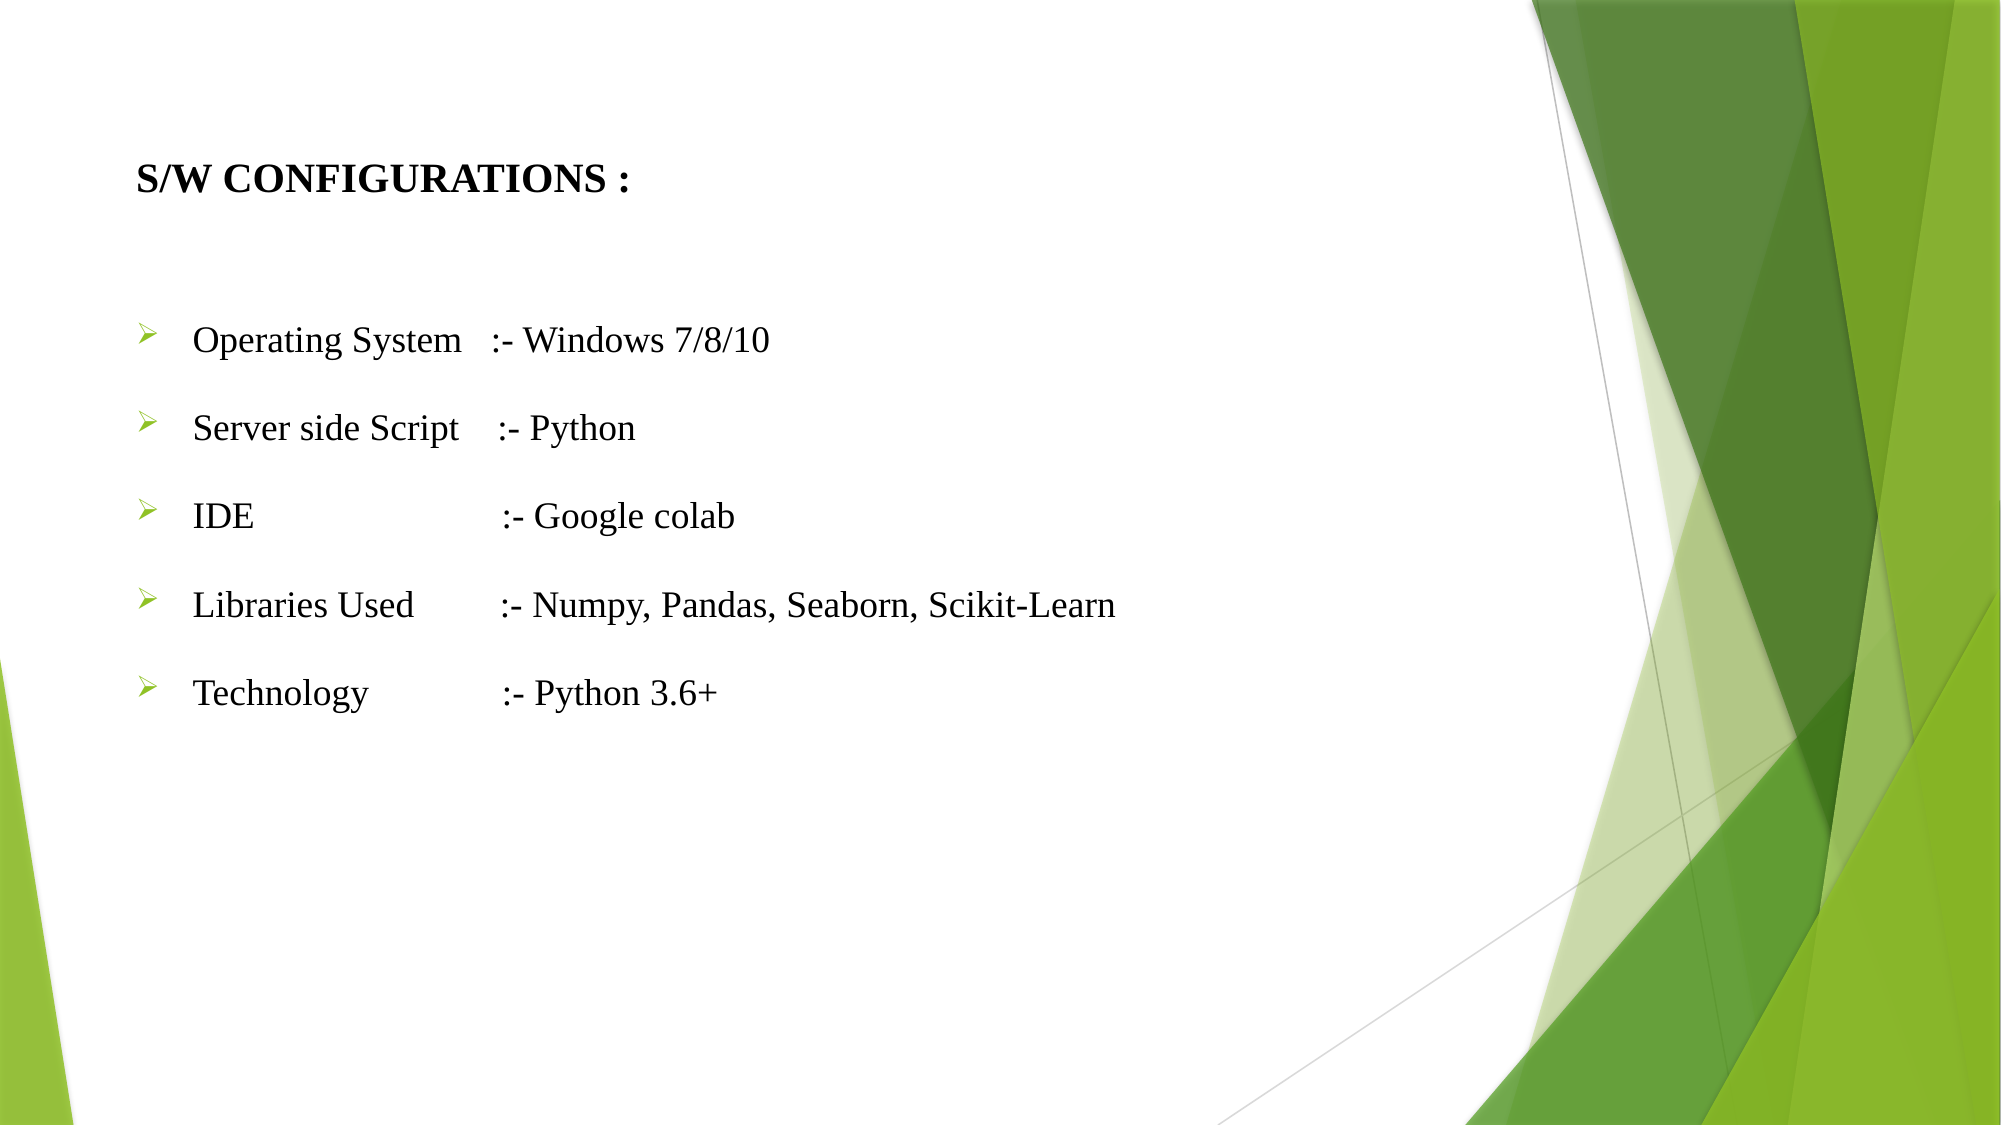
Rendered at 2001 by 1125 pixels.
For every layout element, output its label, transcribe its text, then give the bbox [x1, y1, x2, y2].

list S/W CONFIGURATIONS : Operating System :- Windows 7/8/10 Server side Script :- Python IDE :- Google colab Libraries Used :- Numpy, Pandas, Seaborn, Scikit-Learn Technology :- Python 3.6+ [121, 142, 1532, 948]
